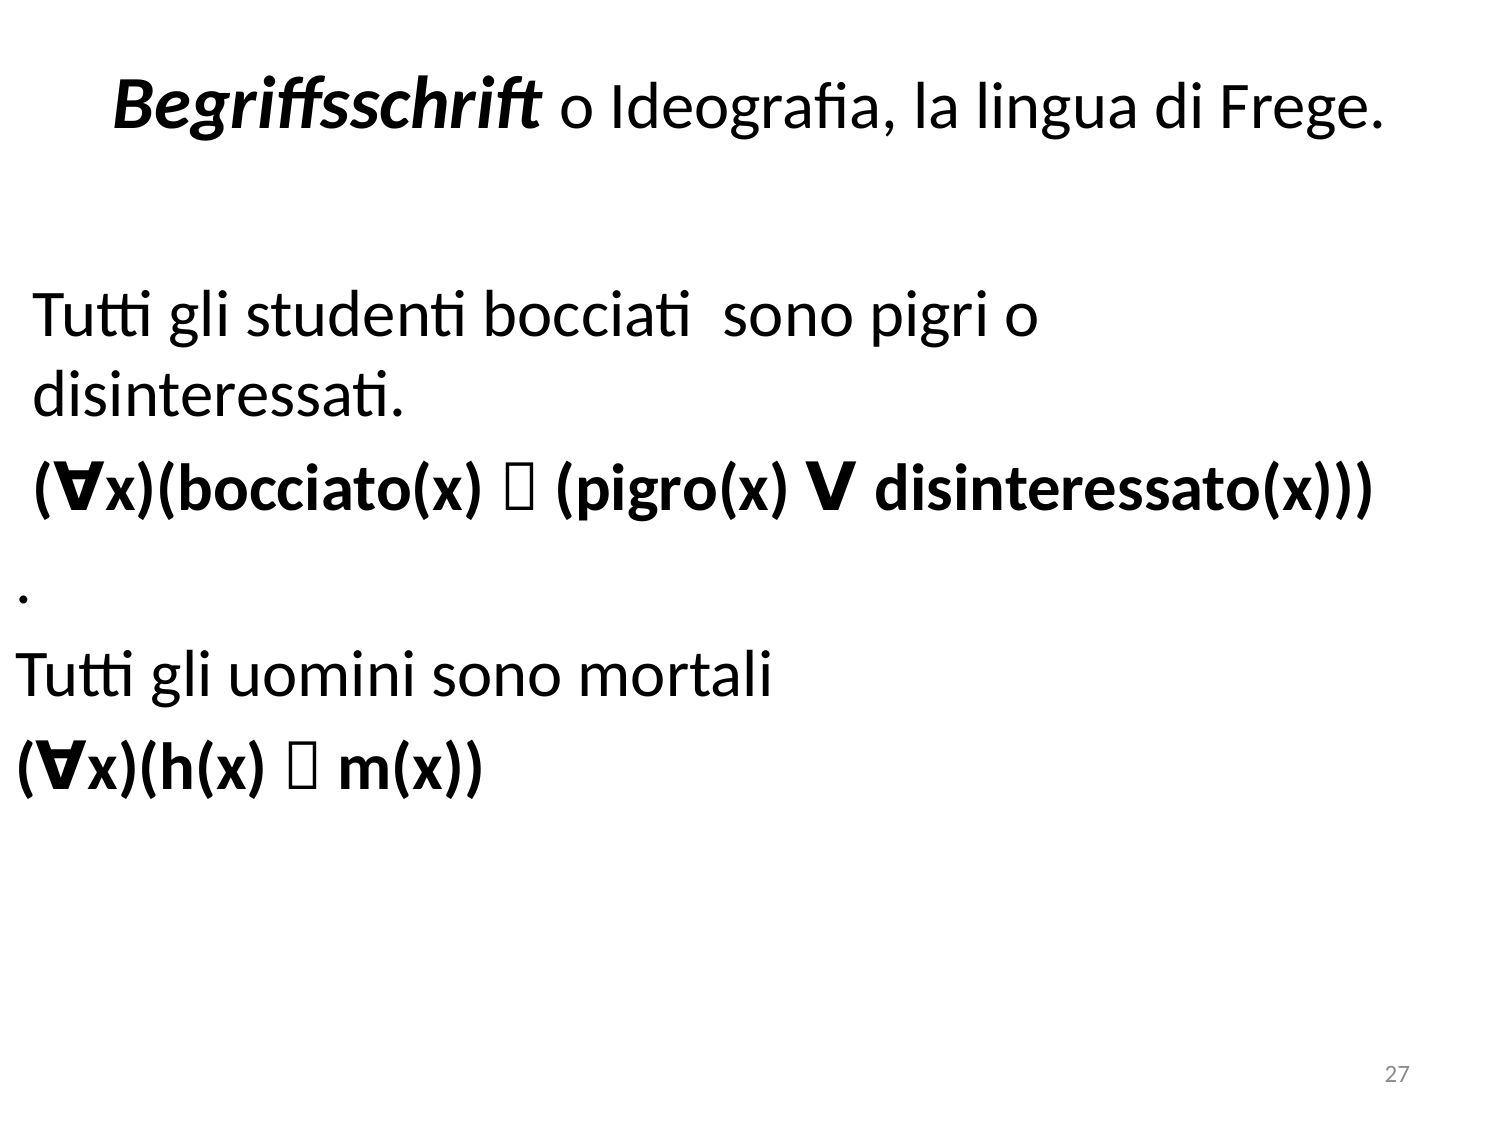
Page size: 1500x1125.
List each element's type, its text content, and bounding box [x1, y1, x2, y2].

slide_number 27 [1074, 1042, 1425, 1103]
title Begriffsschrift o Ideografia, la lingua di Frege. [75, 45, 1425, 233]
list Tutti gli studenti bocciati sono pigri o disinteressati. (ꓯx)(bocciato(x)  (pigro(x) ꓦ disinteressato(x))) . Tutti gli uomini sono mortali (ꓯx)(h(x)  m(x)) [0, 262, 1425, 1005]
